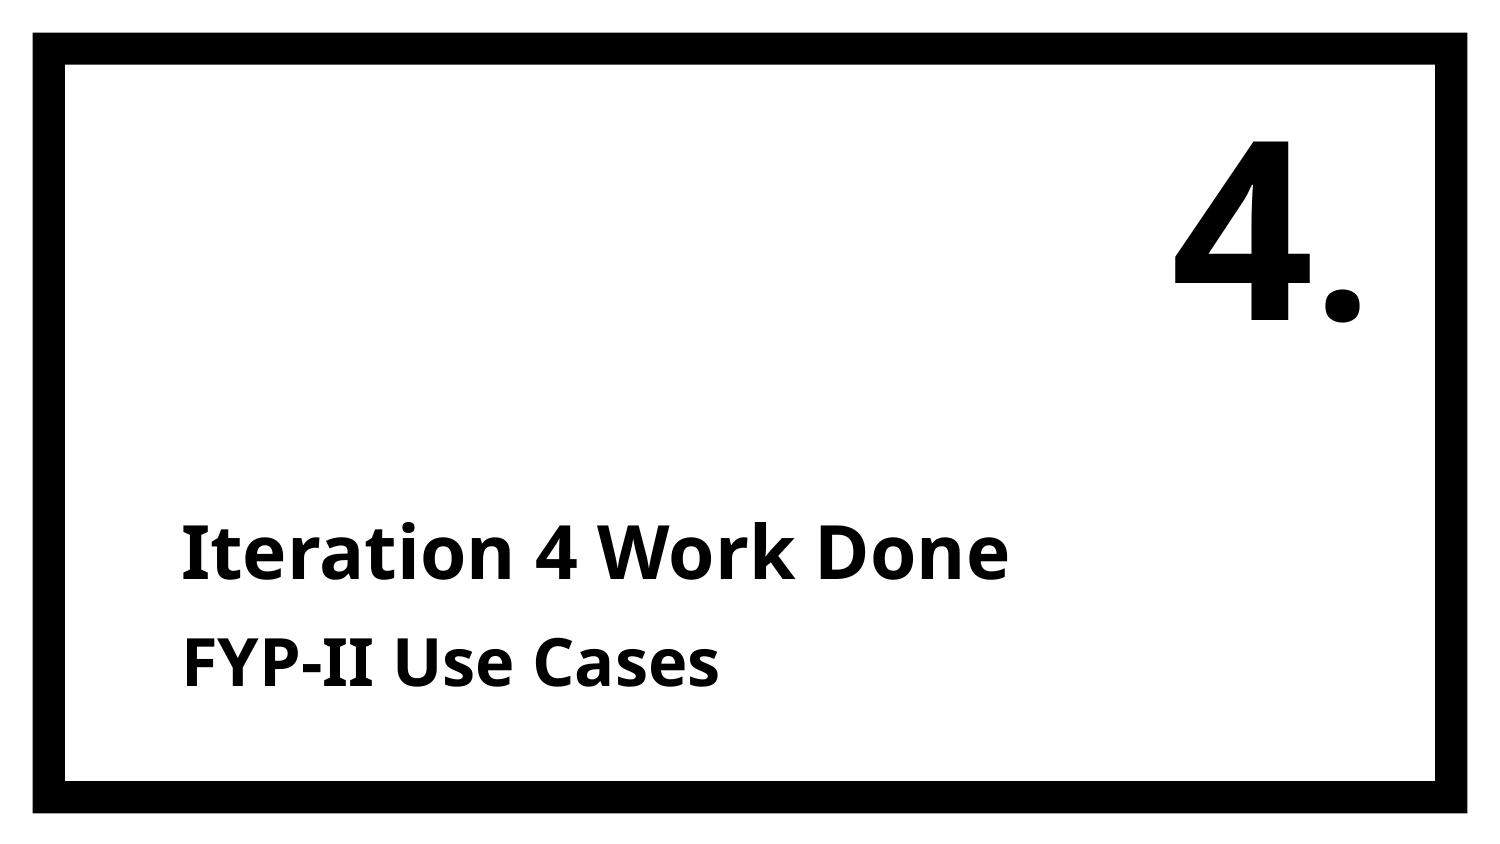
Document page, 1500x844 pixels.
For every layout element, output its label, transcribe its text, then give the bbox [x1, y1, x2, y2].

text_box 4. [1020, 55, 1387, 373]
text_box Iteration 4 Work Done [166, 497, 1319, 604]
title FYP-II Use Cases [166, 604, 1059, 715]
